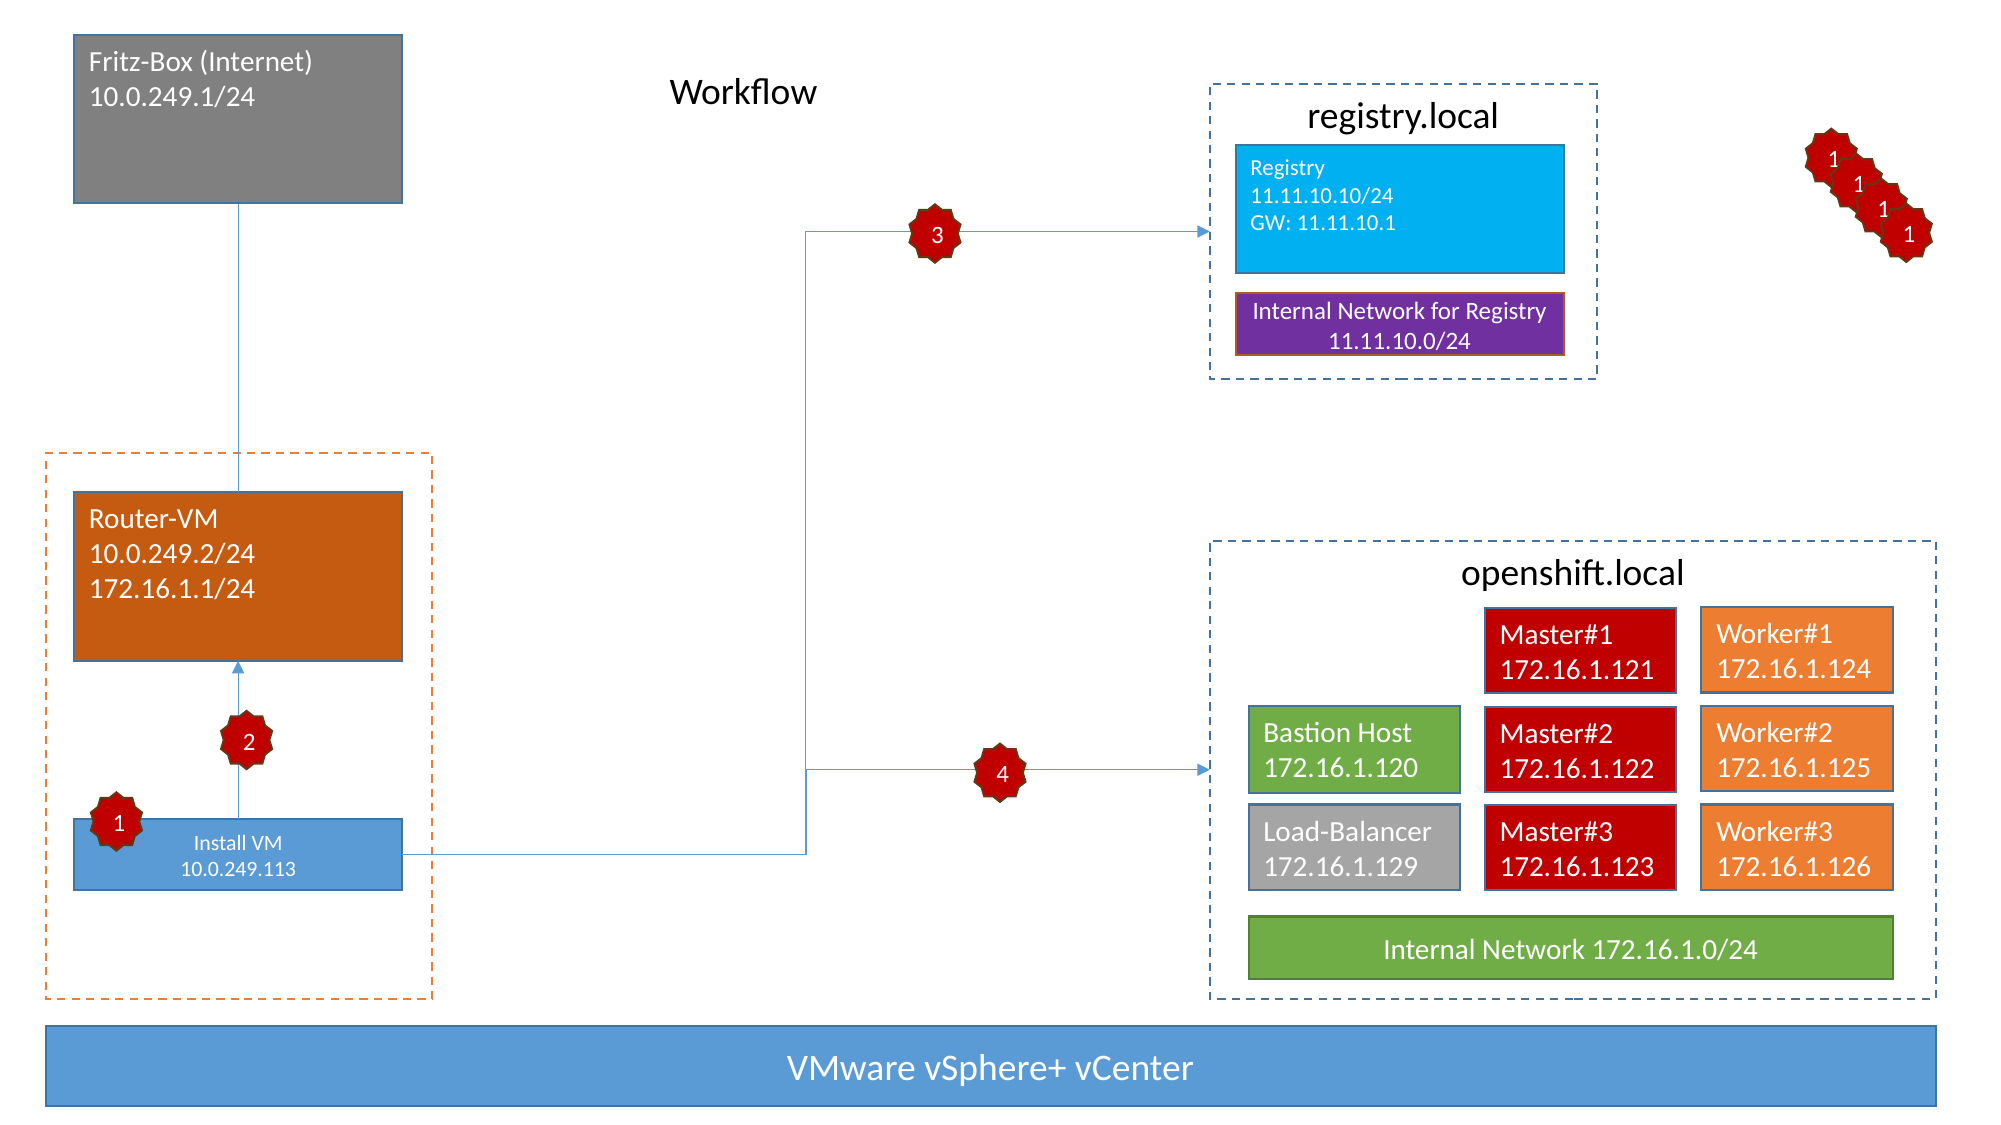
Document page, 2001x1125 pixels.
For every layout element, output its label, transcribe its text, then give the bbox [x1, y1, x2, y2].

text_box Worker#3 172.16.1.126 [1700, 803, 1894, 891]
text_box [402, 231, 1210, 769]
text_box Worker#2 172.16.1.125 [1700, 705, 1894, 792]
text_box Bastion Host 172.16.1.120 [1248, 705, 1461, 794]
text_box Workflow [654, 59, 833, 120]
text_box 1 [1879, 202, 1934, 264]
text_box Master#3 172.16.1.123 [1484, 804, 1677, 891]
text_box Internal Network 172.16.1.0/24 [1248, 915, 1894, 980]
text_box Load-Balancer 172.16.1.129 [1248, 803, 1461, 891]
text_box 1 [1854, 177, 1908, 238]
text_box 1 [1804, 127, 1859, 188]
text_box [45, 452, 433, 1000]
text_box 2 [219, 741, 274, 771]
text_box VMware vSphere+ vCenter [45, 1025, 1937, 1107]
text_box Internal Network for Registry 11.11.10.0/24 [1235, 292, 1565, 356]
text_box Master#1 172.16.1.121 [1484, 607, 1677, 694]
text_box Master#2 172.16.1.122 [1484, 706, 1677, 793]
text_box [402, 769, 1210, 855]
text_box 1 [1829, 152, 1883, 213]
text_box registry.local [1209, 83, 1598, 380]
text_box 2 [219, 709, 274, 740]
text_box 3 [908, 203, 962, 231]
text_box openshift.local [1209, 540, 1937, 1000]
text_box Worker#1 172.16.1.124 [1700, 606, 1894, 694]
text_box Fritz-Box (Internet) 10.0.249.1/24 [73, 34, 403, 204]
text_box Router-VM 10.0.249.2/24 172.16.1.1/24 [73, 491, 402, 662]
text_box 1 [89, 791, 144, 852]
